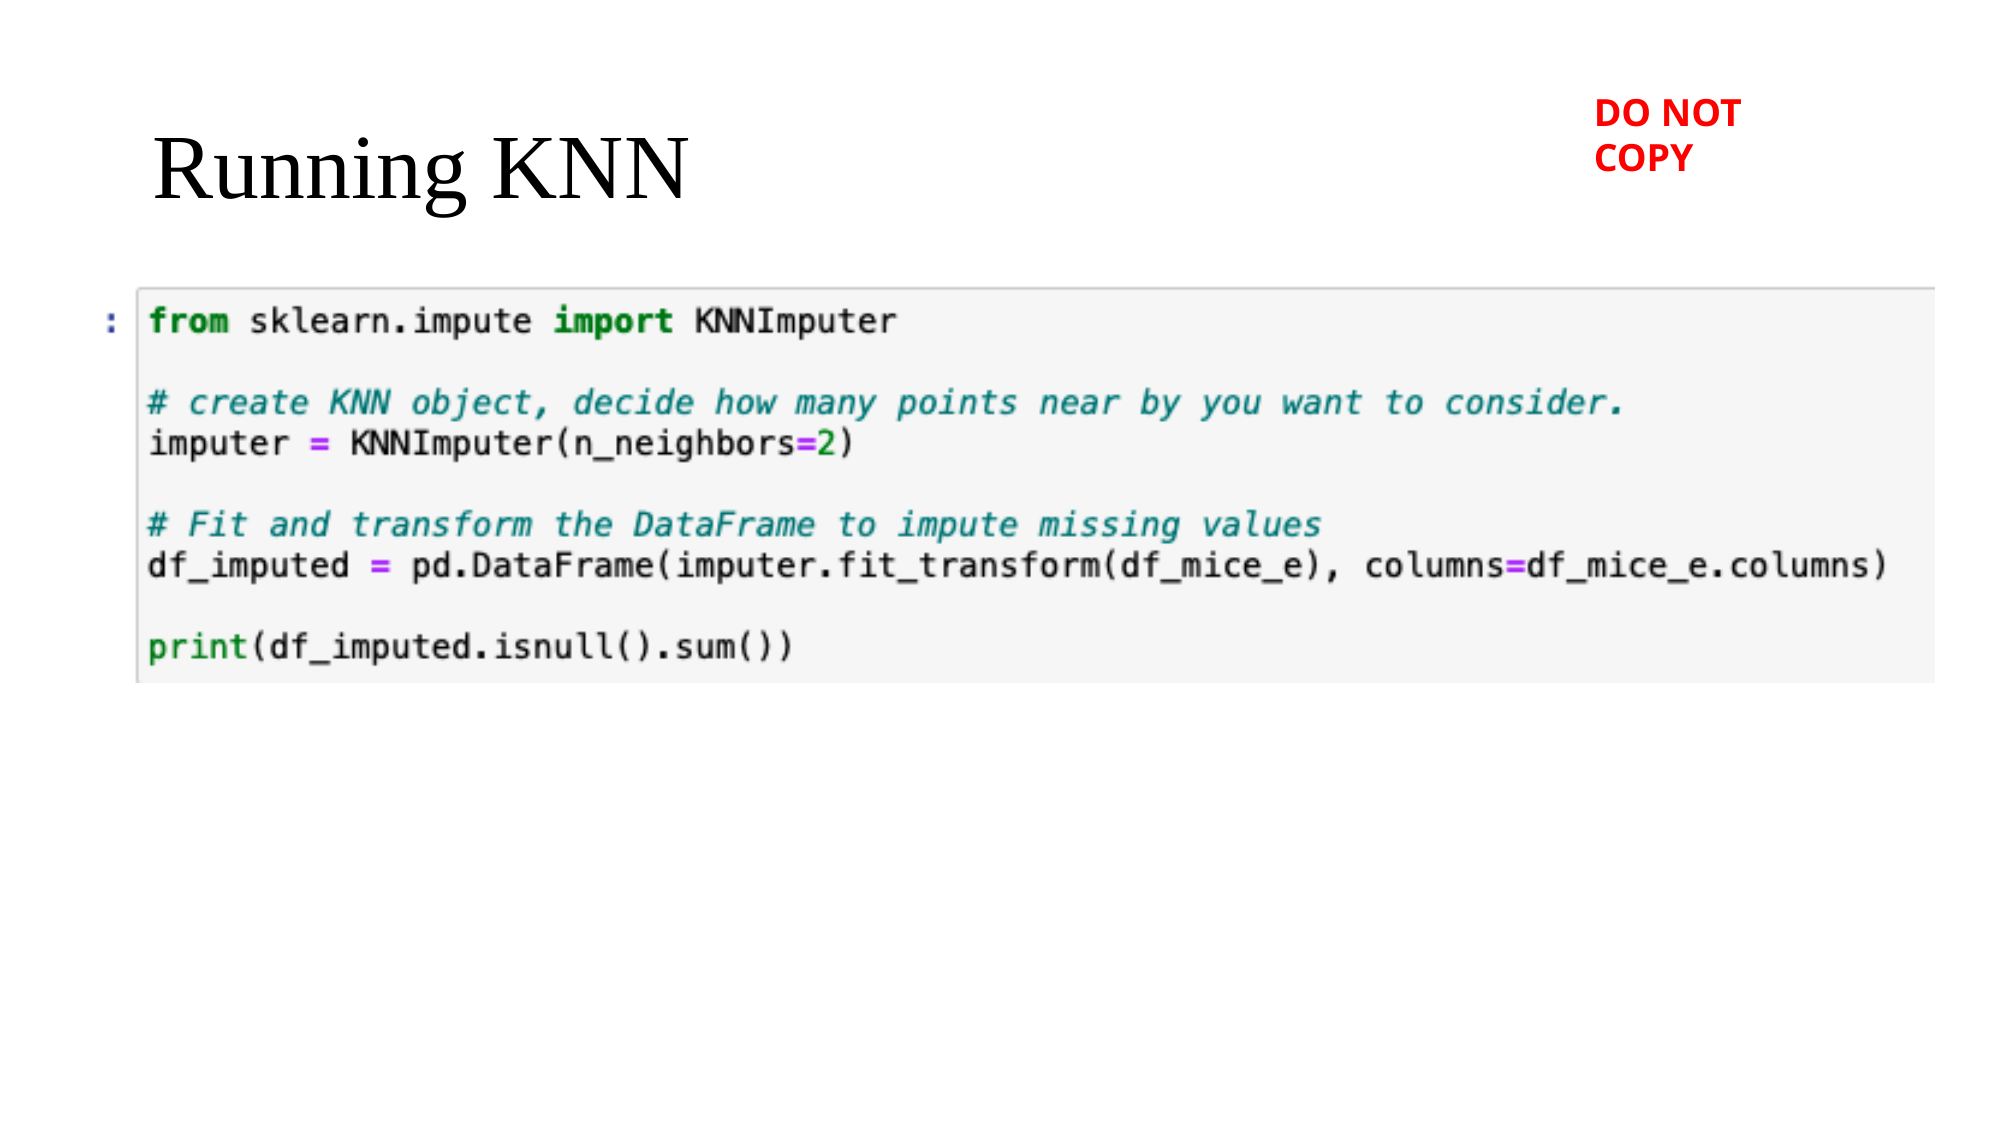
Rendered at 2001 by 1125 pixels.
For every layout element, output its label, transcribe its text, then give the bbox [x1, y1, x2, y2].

title Running KNN [137, 59, 1863, 278]
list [103, 283, 1935, 684]
